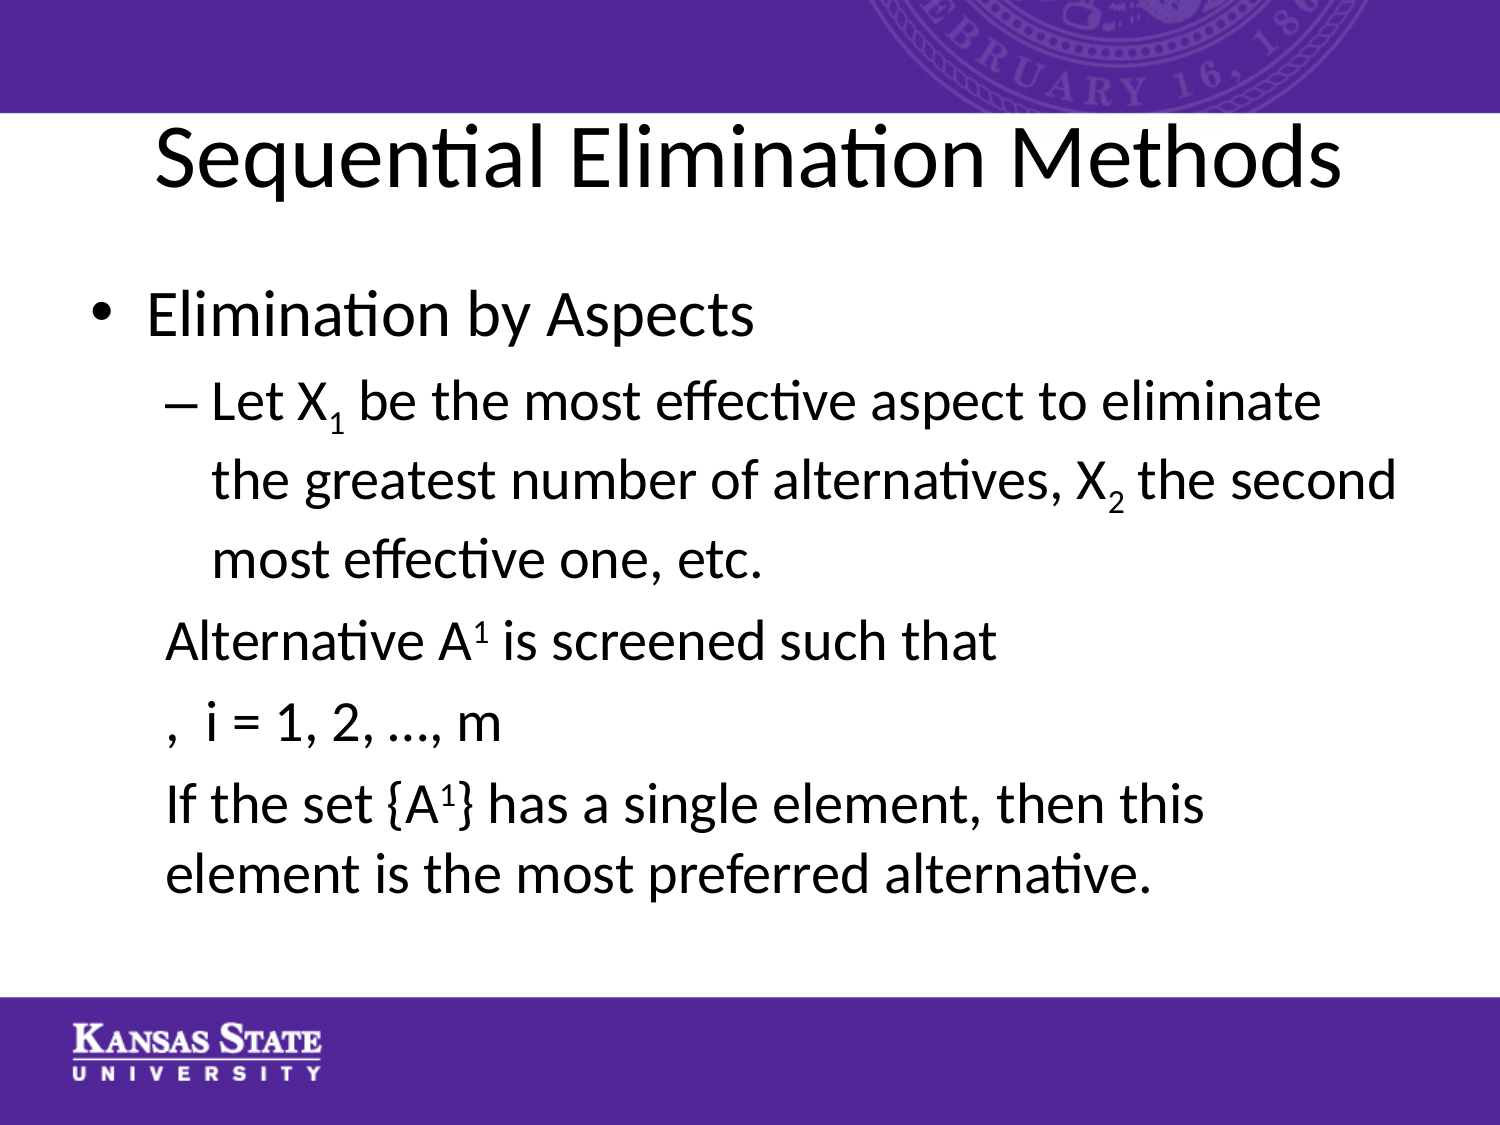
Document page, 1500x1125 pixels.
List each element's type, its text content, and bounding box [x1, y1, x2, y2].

picture [0, 0, 1500, 1125]
title Sequential Elimination Methods [75, 57, 1425, 245]
